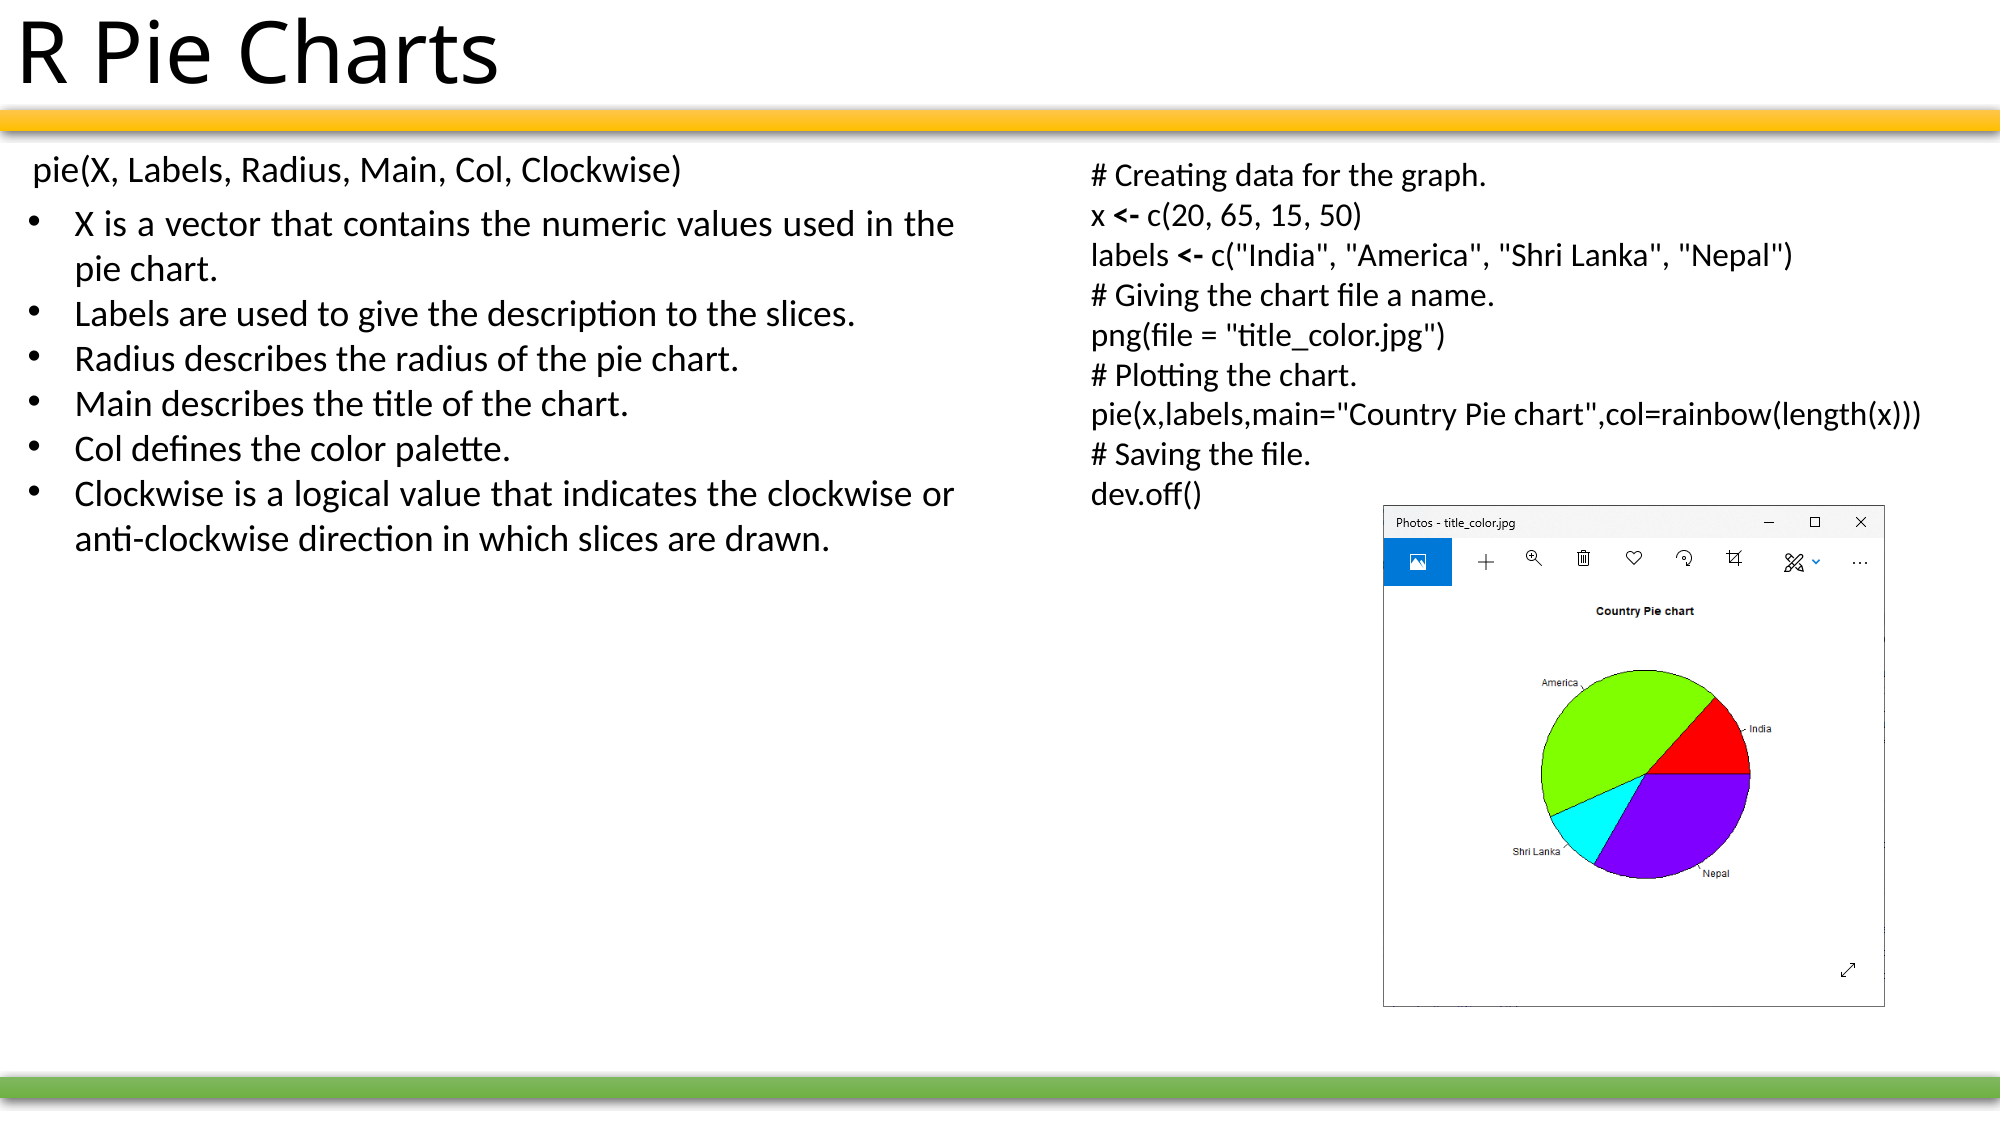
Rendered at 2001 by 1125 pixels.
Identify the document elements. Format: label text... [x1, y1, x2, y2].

picture [1383, 505, 1885, 1007]
title R Pie Charts [0, 1, 2000, 106]
text_box [0, 1077, 2000, 1098]
text_box X is a vector that contains the numeric values used in the pie chart. Labels are used to give the description to the slices. Radius describes the radius of the pie chart. Main describes the title of the chart. Col defines the color palette. Clockwise is a logical value that indicates the clockwise or anti-clockwise direction in which slices are drawn. [12, 191, 971, 566]
text_box [0, 110, 2000, 131]
text_box pie(X, Labels, Radius, Main, Col, Clockwise) [17, 137, 707, 191]
text_box # Creating data for the graph. x <- c(20, 65, 15, 50) labels <- c("India", "America", "Shri Lanka", "Nepal") # Giving the chart file a name. png(file = "title_color.jpg") # Plotting the chart. pie(x,labels,main="Country Pie chart",col=rainbow(length(x))) # Saving the file. dev.off() [1076, 145, 1959, 560]
